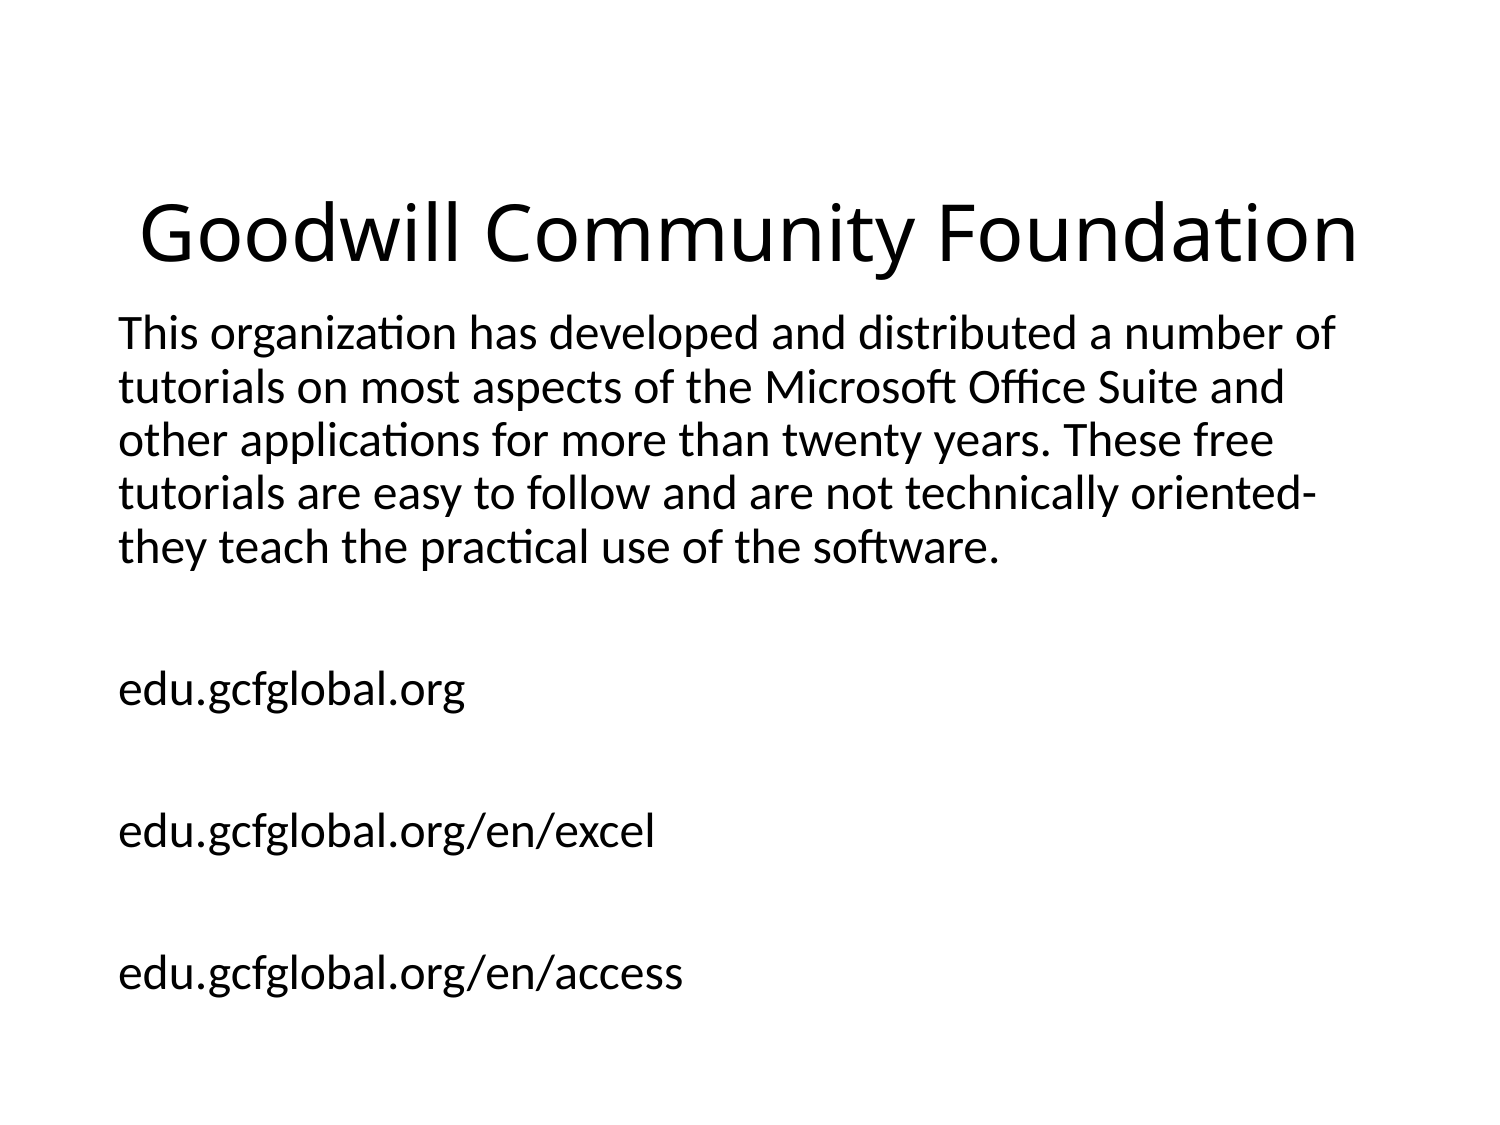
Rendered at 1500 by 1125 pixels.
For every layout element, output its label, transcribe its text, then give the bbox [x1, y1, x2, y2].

list This organization has developed and distributed a number of tutorials on most aspects of the Microsoft Office Suite and other applications for more than twenty years. These free tutorials are easy to follow and are not technically oriented- they teach the practical use of the software. edu.gcfglobal.org edu.gcfglobal.org/en/excel edu.gcfglobal.org/en/access [103, 299, 1397, 1014]
title Goodwill Community Foundation [103, 185, 1397, 288]
